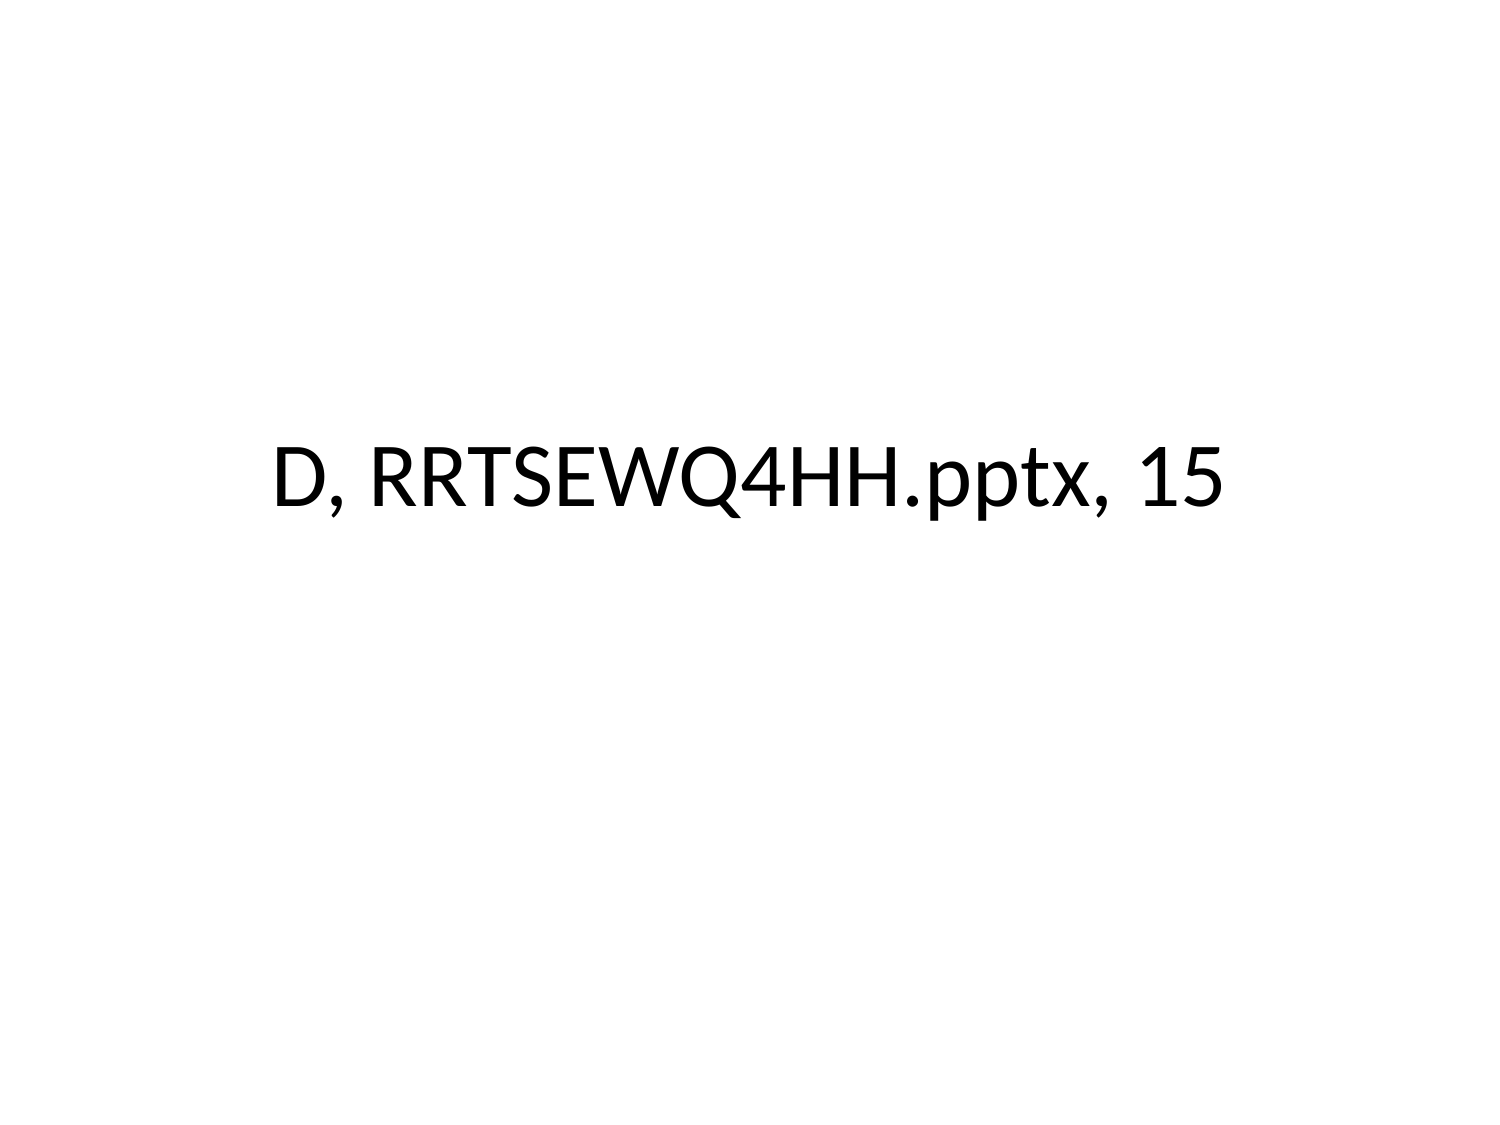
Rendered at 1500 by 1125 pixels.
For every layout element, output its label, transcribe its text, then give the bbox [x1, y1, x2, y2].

title D, RRTSEWQ4HH.pptx, 15 [112, 349, 1388, 591]
